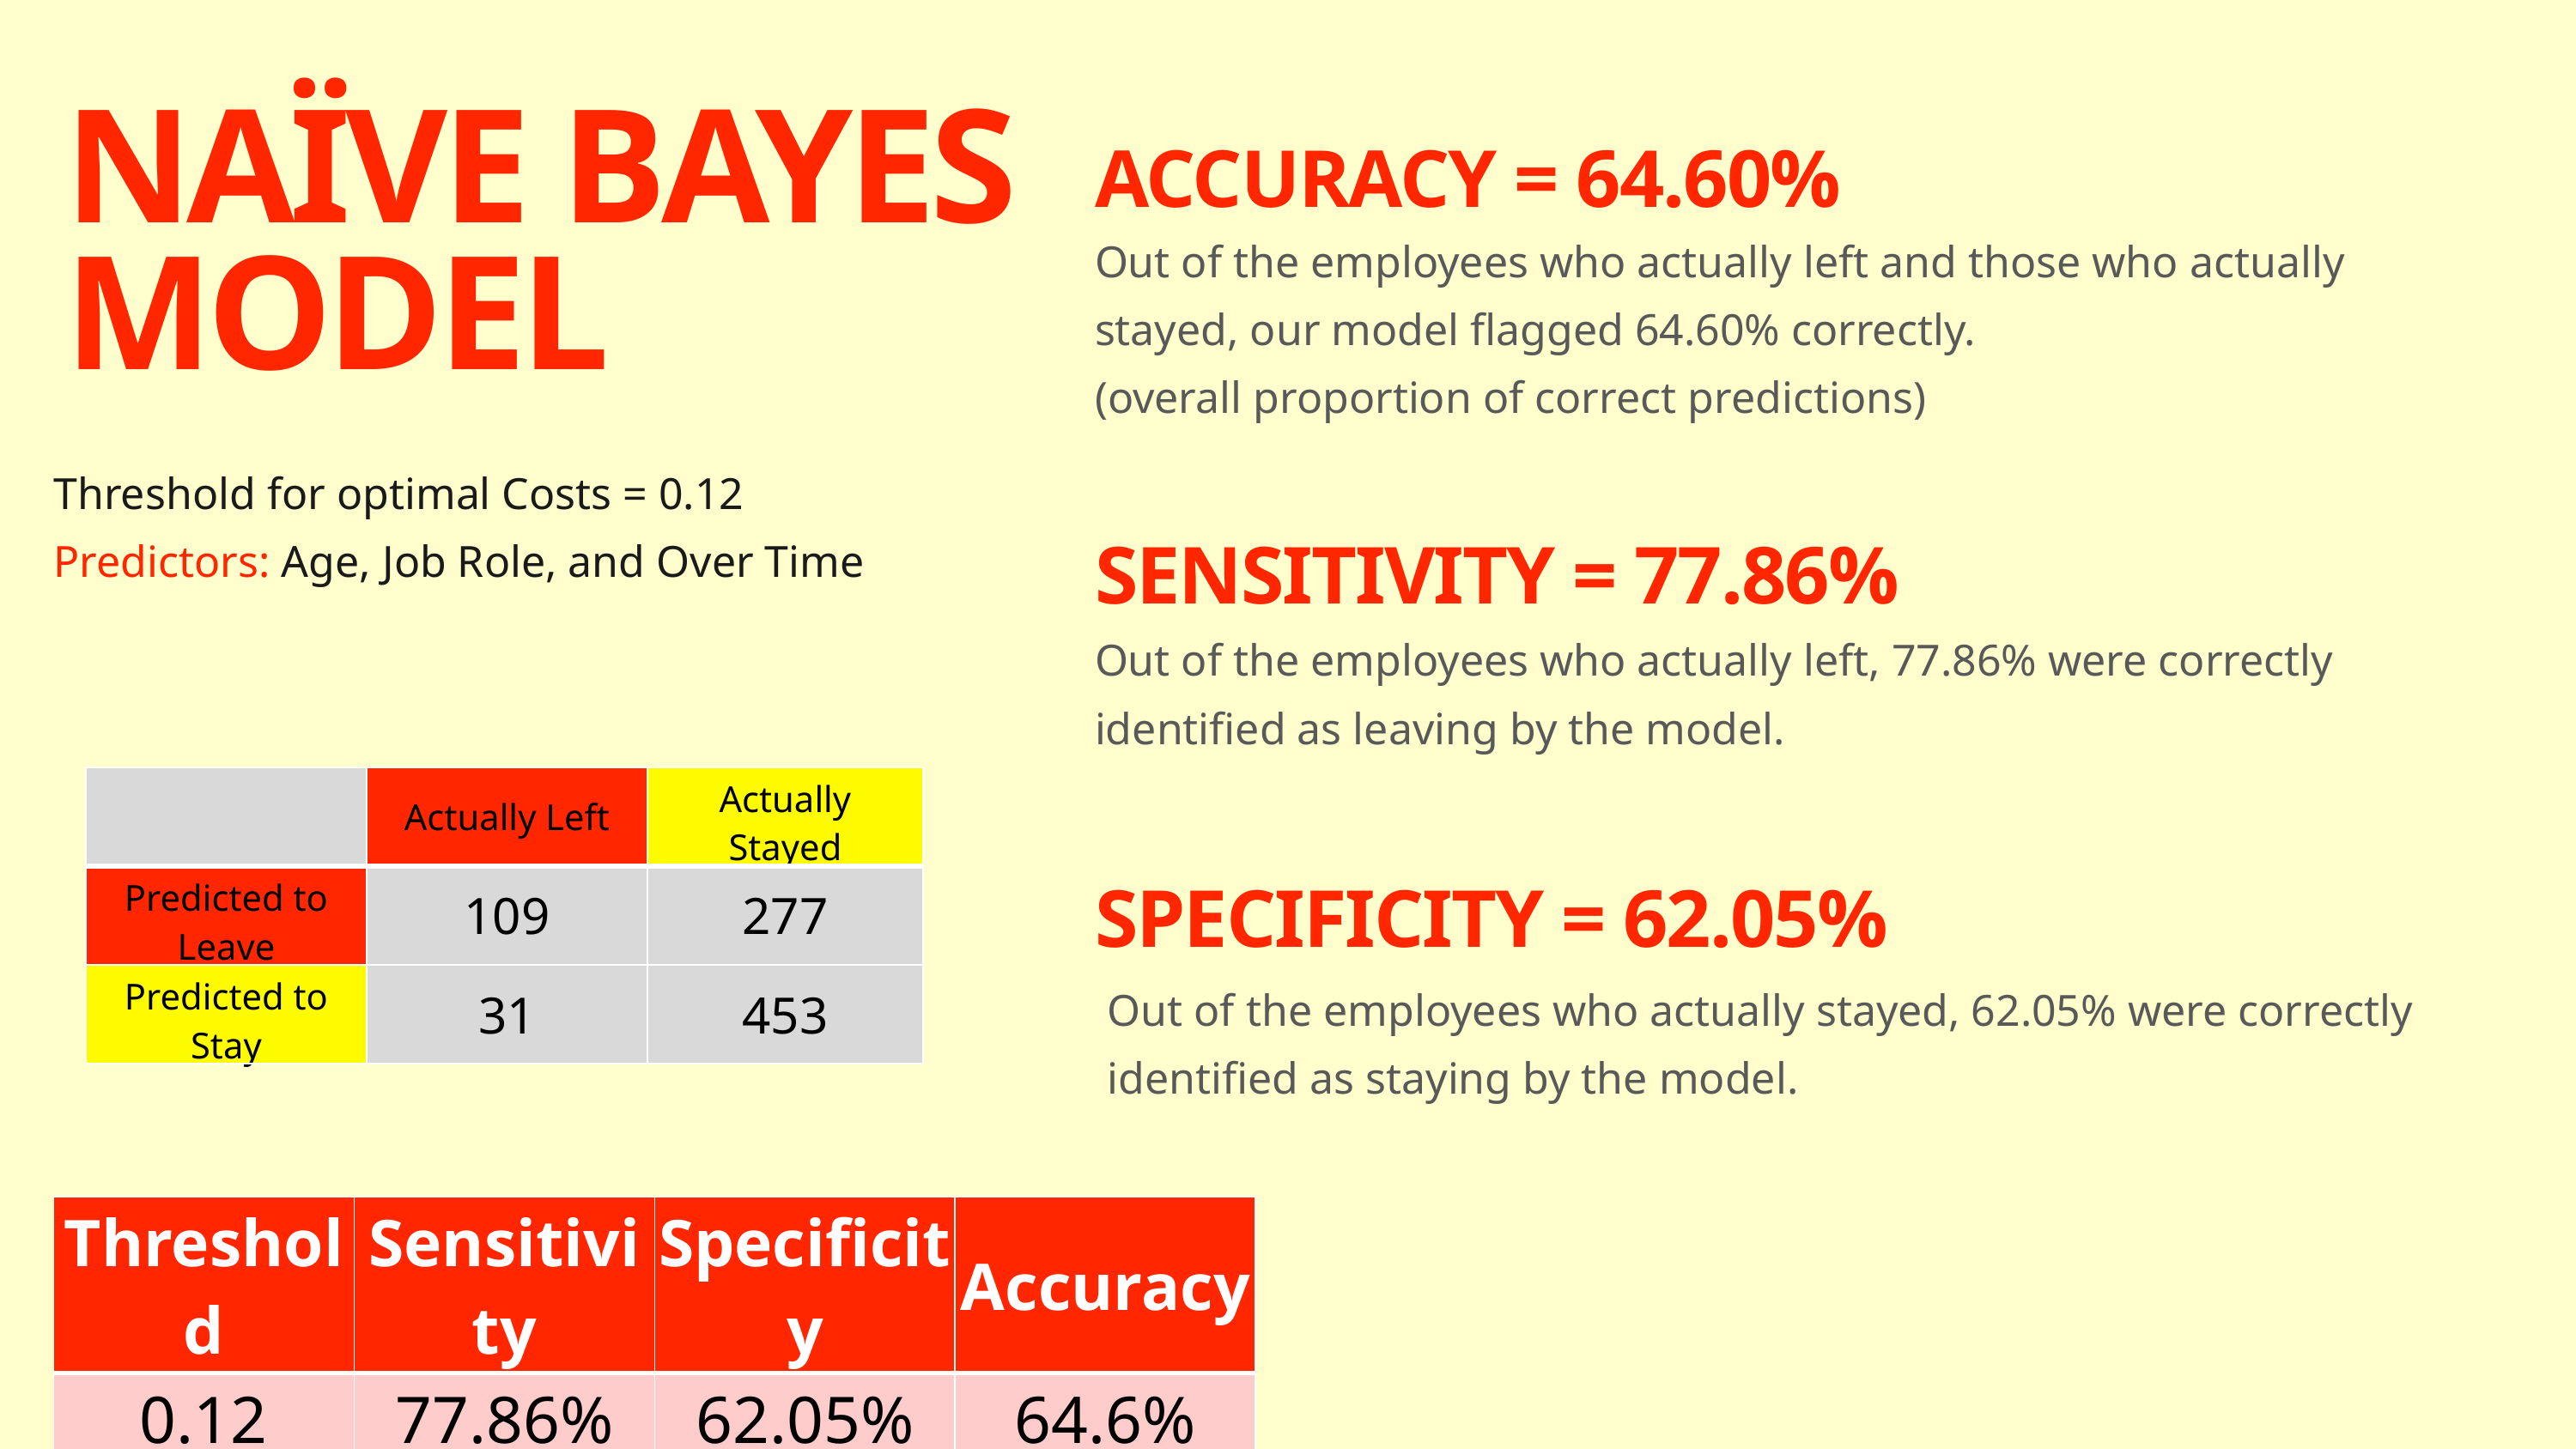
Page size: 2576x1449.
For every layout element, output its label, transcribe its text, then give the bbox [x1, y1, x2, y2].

text_box SENSITIVITY = 77.86% [1094, 530, 2061, 627]
table_cell 31 [368, 966, 647, 1063]
table_header Actually Left [368, 768, 647, 864]
table_cell 453 [648, 966, 922, 1063]
text_box Out of the employees who actually stayed, 62.05% were correctly identified as staying by the model. [1094, 960, 2447, 1109]
table_cell 64.6% [956, 1375, 1255, 1449]
text_box Out of the employees who actually left, 77.86% were correctly identified as leaving by the model. [1094, 585, 2437, 785]
text_box Threshold for optimal Costs = 0.12 Predictors: Age, Job Role, and Over Time [53, 413, 1063, 614]
table_cell 0.12 [54, 1375, 354, 1449]
table_header [87, 768, 366, 864]
table_cell Predicted to Stay [87, 966, 366, 1063]
table_cell 109 [368, 869, 647, 964]
table_header Actually Stayed [648, 768, 922, 864]
table_cell Predicted to Leave [87, 869, 366, 964]
table_cell 62.05% [655, 1375, 954, 1449]
table_header Specificity [655, 1197, 954, 1371]
text_box SPECIFICITY = 62.05% [1094, 874, 2125, 960]
table_header Sensitivity [355, 1197, 654, 1371]
text_box NAÏVE BAYES MODEL [64, 91, 1091, 414]
table_header Threshold [54, 1197, 354, 1371]
table_header Accuracy [956, 1197, 1255, 1371]
table_cell 277 [648, 869, 922, 964]
text_box ACCURACY = 64.60% [1095, 134, 1975, 229]
table_cell 77.86% [355, 1375, 654, 1449]
text_box Out of the employees who actually left and those who actually stayed, our model flagged 64.60% correctly. (overall proportion of correct predictions) [1095, 220, 2404, 421]
